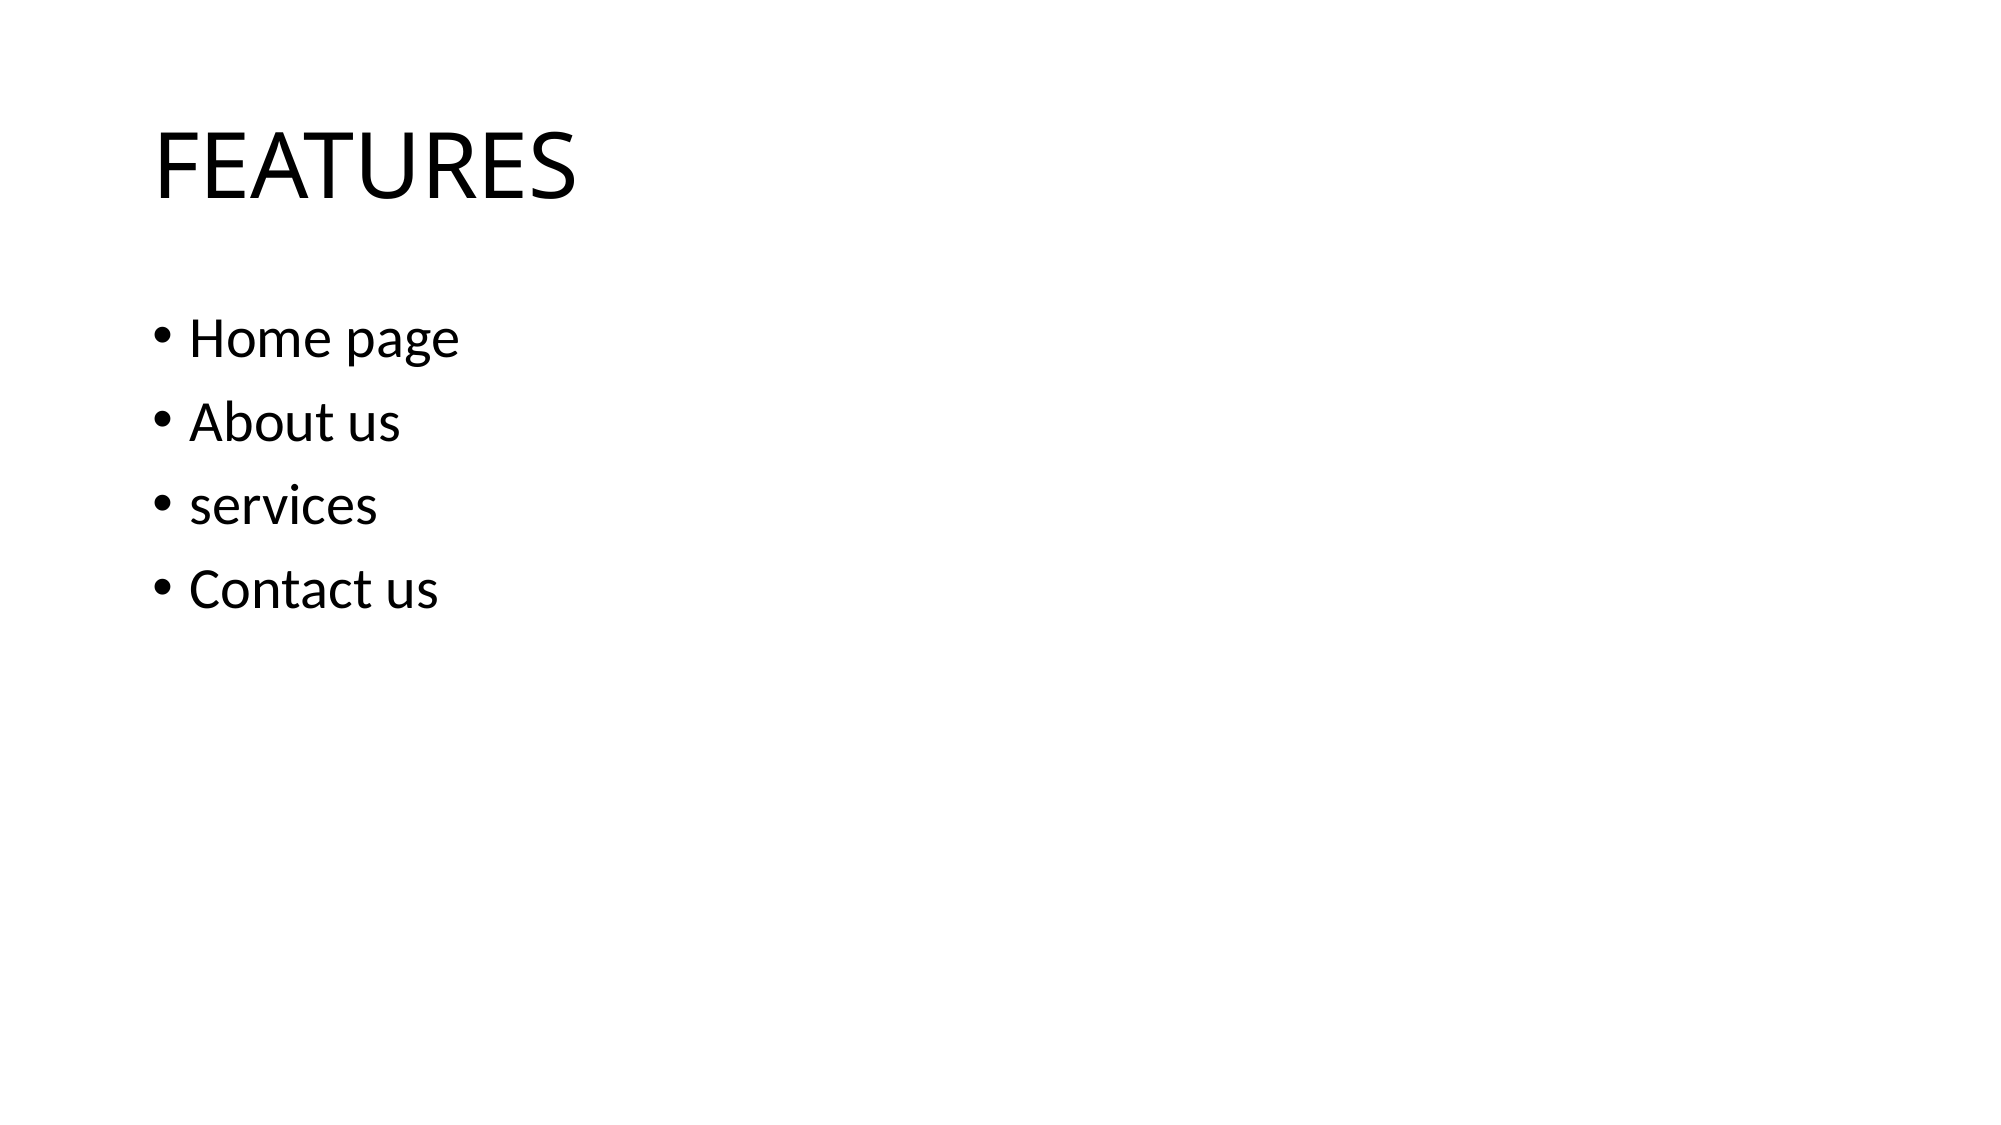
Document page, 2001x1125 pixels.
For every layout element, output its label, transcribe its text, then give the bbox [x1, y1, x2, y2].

list Home page About us services Contact us [137, 299, 1863, 1014]
title FEATURES [137, 59, 1863, 278]
